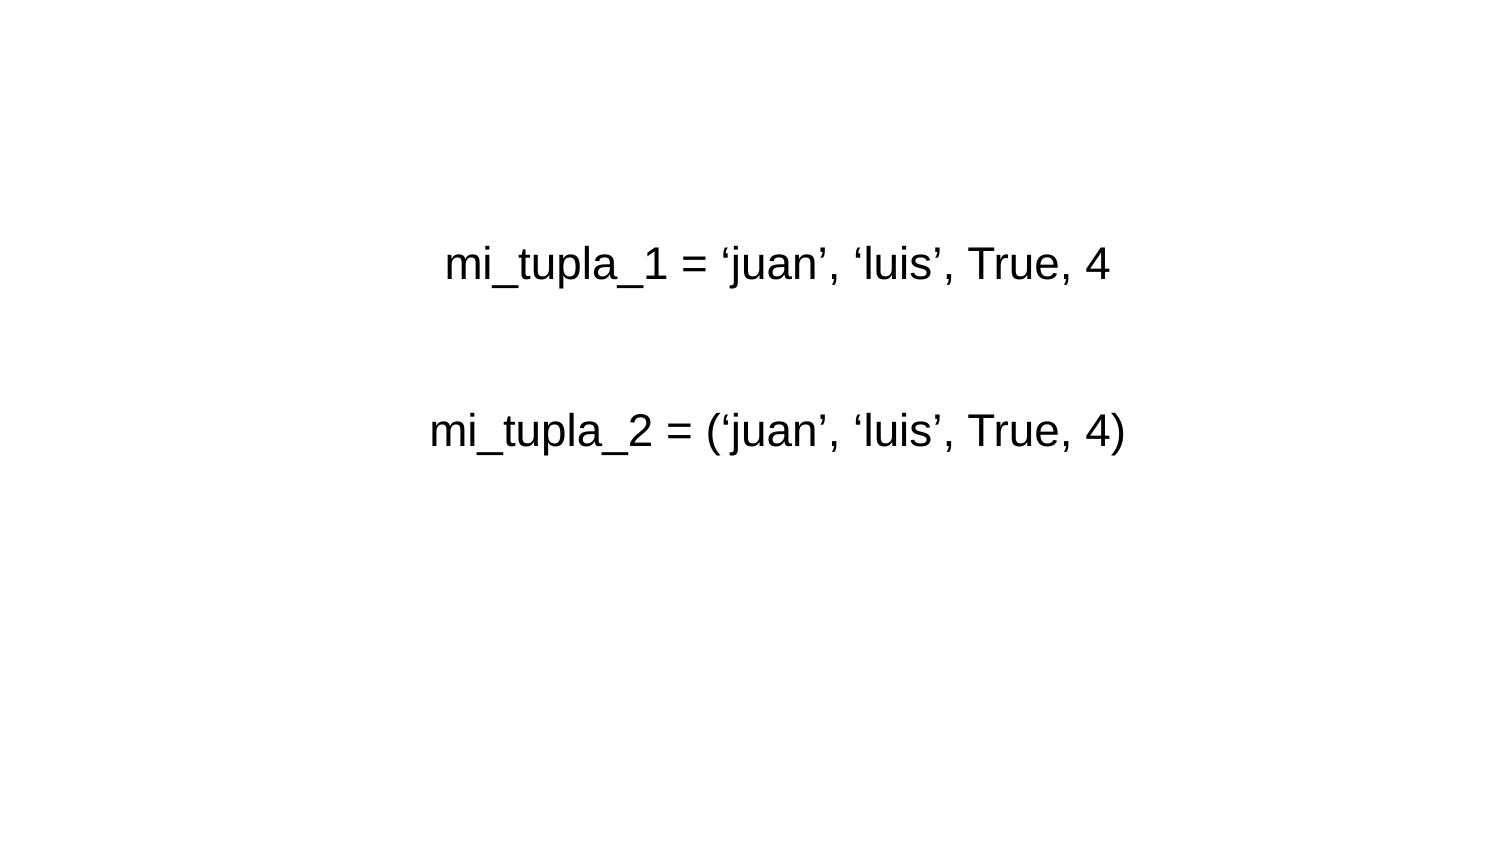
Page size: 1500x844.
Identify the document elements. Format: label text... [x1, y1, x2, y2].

text_box mi_tupla_2 = (‘juan’, ‘luis’, True, 4) [388, 385, 1168, 471]
text_box mi_tupla_1 = ‘juan’, ‘luis’, True, 4 [423, 218, 1132, 304]
